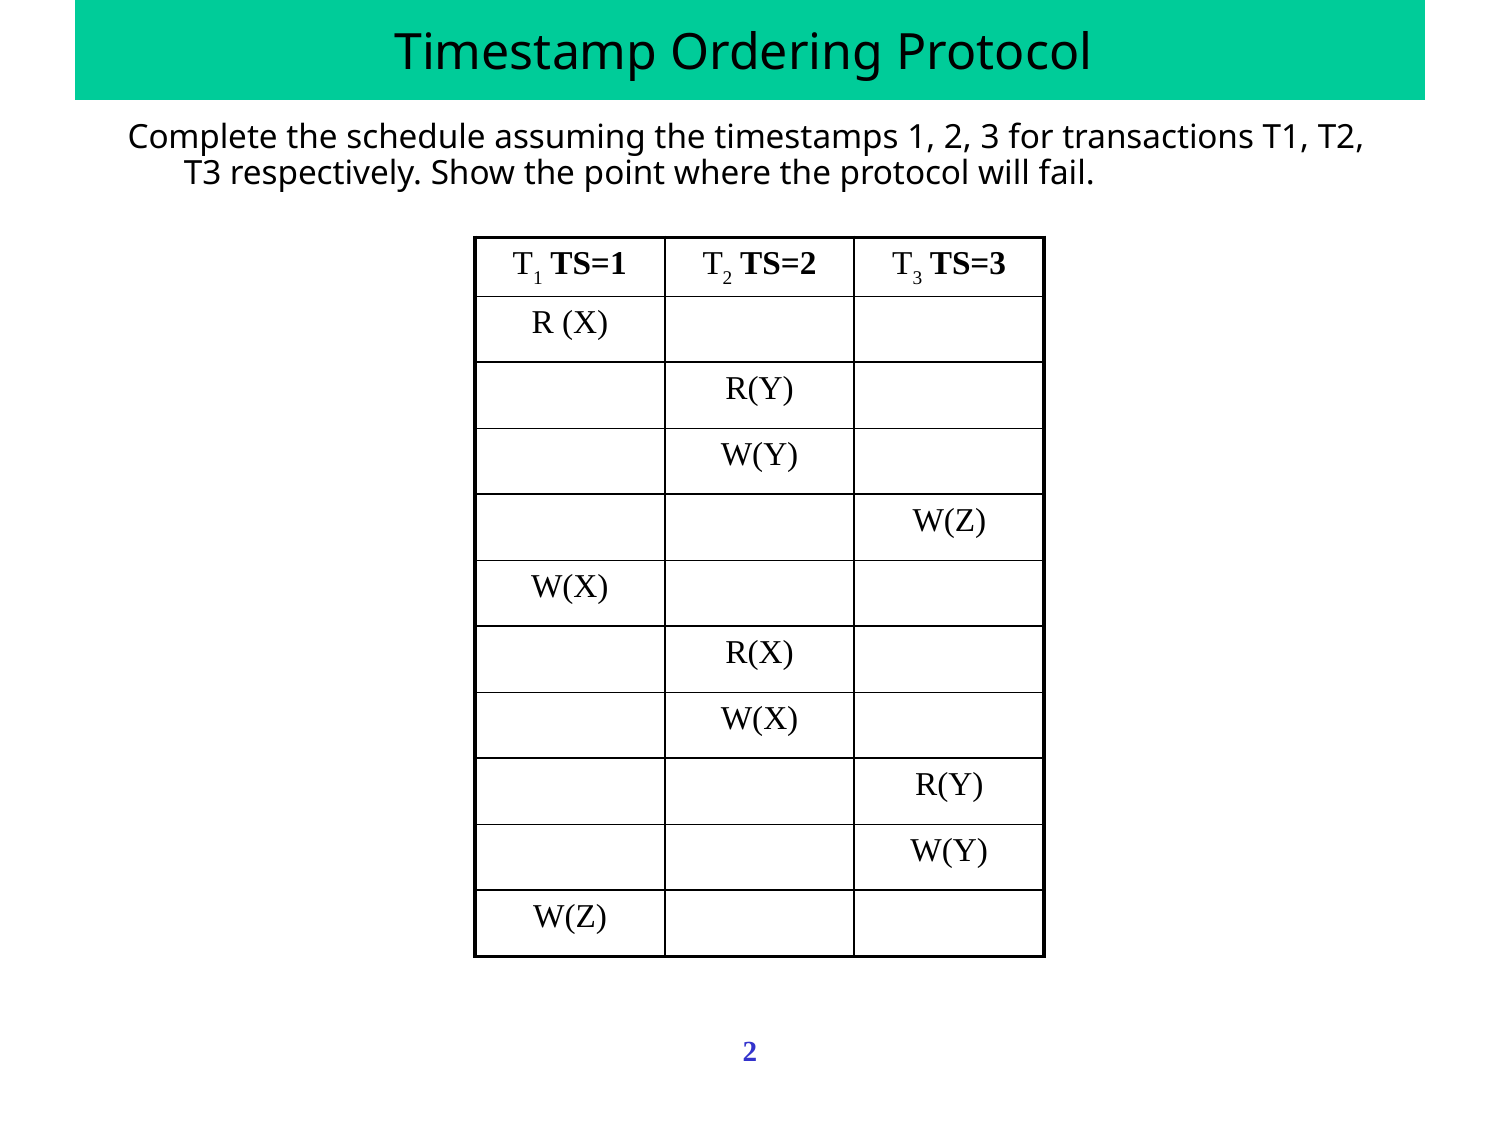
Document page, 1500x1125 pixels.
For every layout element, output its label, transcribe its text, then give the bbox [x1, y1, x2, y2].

title Timestamp Ordering Protocol [75, 0, 1425, 100]
table_cell W(Y) [855, 825, 1042, 889]
table_cell [855, 561, 1042, 625]
table_cell [855, 693, 1042, 757]
table_cell [855, 363, 1042, 428]
list Complete the schedule assuming the timestamps 1, 2, 3 for transactions T1, T2, T3 respectively. Show the point where the protocol will fail. [112, 112, 1400, 206]
table_cell W(Z) [855, 495, 1042, 560]
table_cell [477, 495, 664, 560]
table_header T1 TS=1 [477, 239, 664, 296]
table_cell [855, 891, 1042, 955]
table_cell [477, 825, 664, 889]
table_cell [477, 627, 664, 692]
table_header T2 TS=2 [666, 239, 853, 296]
table_cell W(Y) [666, 429, 853, 493]
table_cell W(X) [477, 561, 664, 625]
table_cell [666, 297, 853, 361]
table_header T3 TS=3 [855, 239, 1042, 296]
table_cell [477, 363, 664, 428]
table_cell [666, 561, 853, 625]
table_cell R(Y) [666, 363, 853, 428]
table_cell [477, 759, 664, 824]
footer 2 [75, 1025, 1425, 1100]
table_cell [855, 429, 1042, 493]
table_cell [477, 693, 664, 757]
table_cell [666, 891, 853, 955]
table_cell [666, 825, 853, 889]
table_cell [666, 759, 853, 824]
table_cell R(Y) [855, 759, 1042, 824]
table_cell [855, 297, 1042, 361]
table_cell R (X) [477, 297, 664, 361]
table_cell [477, 429, 664, 493]
table_cell [666, 495, 853, 560]
table_cell W(Z) [477, 891, 664, 955]
table_cell W(X) [666, 693, 853, 757]
table_cell [855, 627, 1042, 692]
table_cell R(X) [666, 627, 853, 692]
